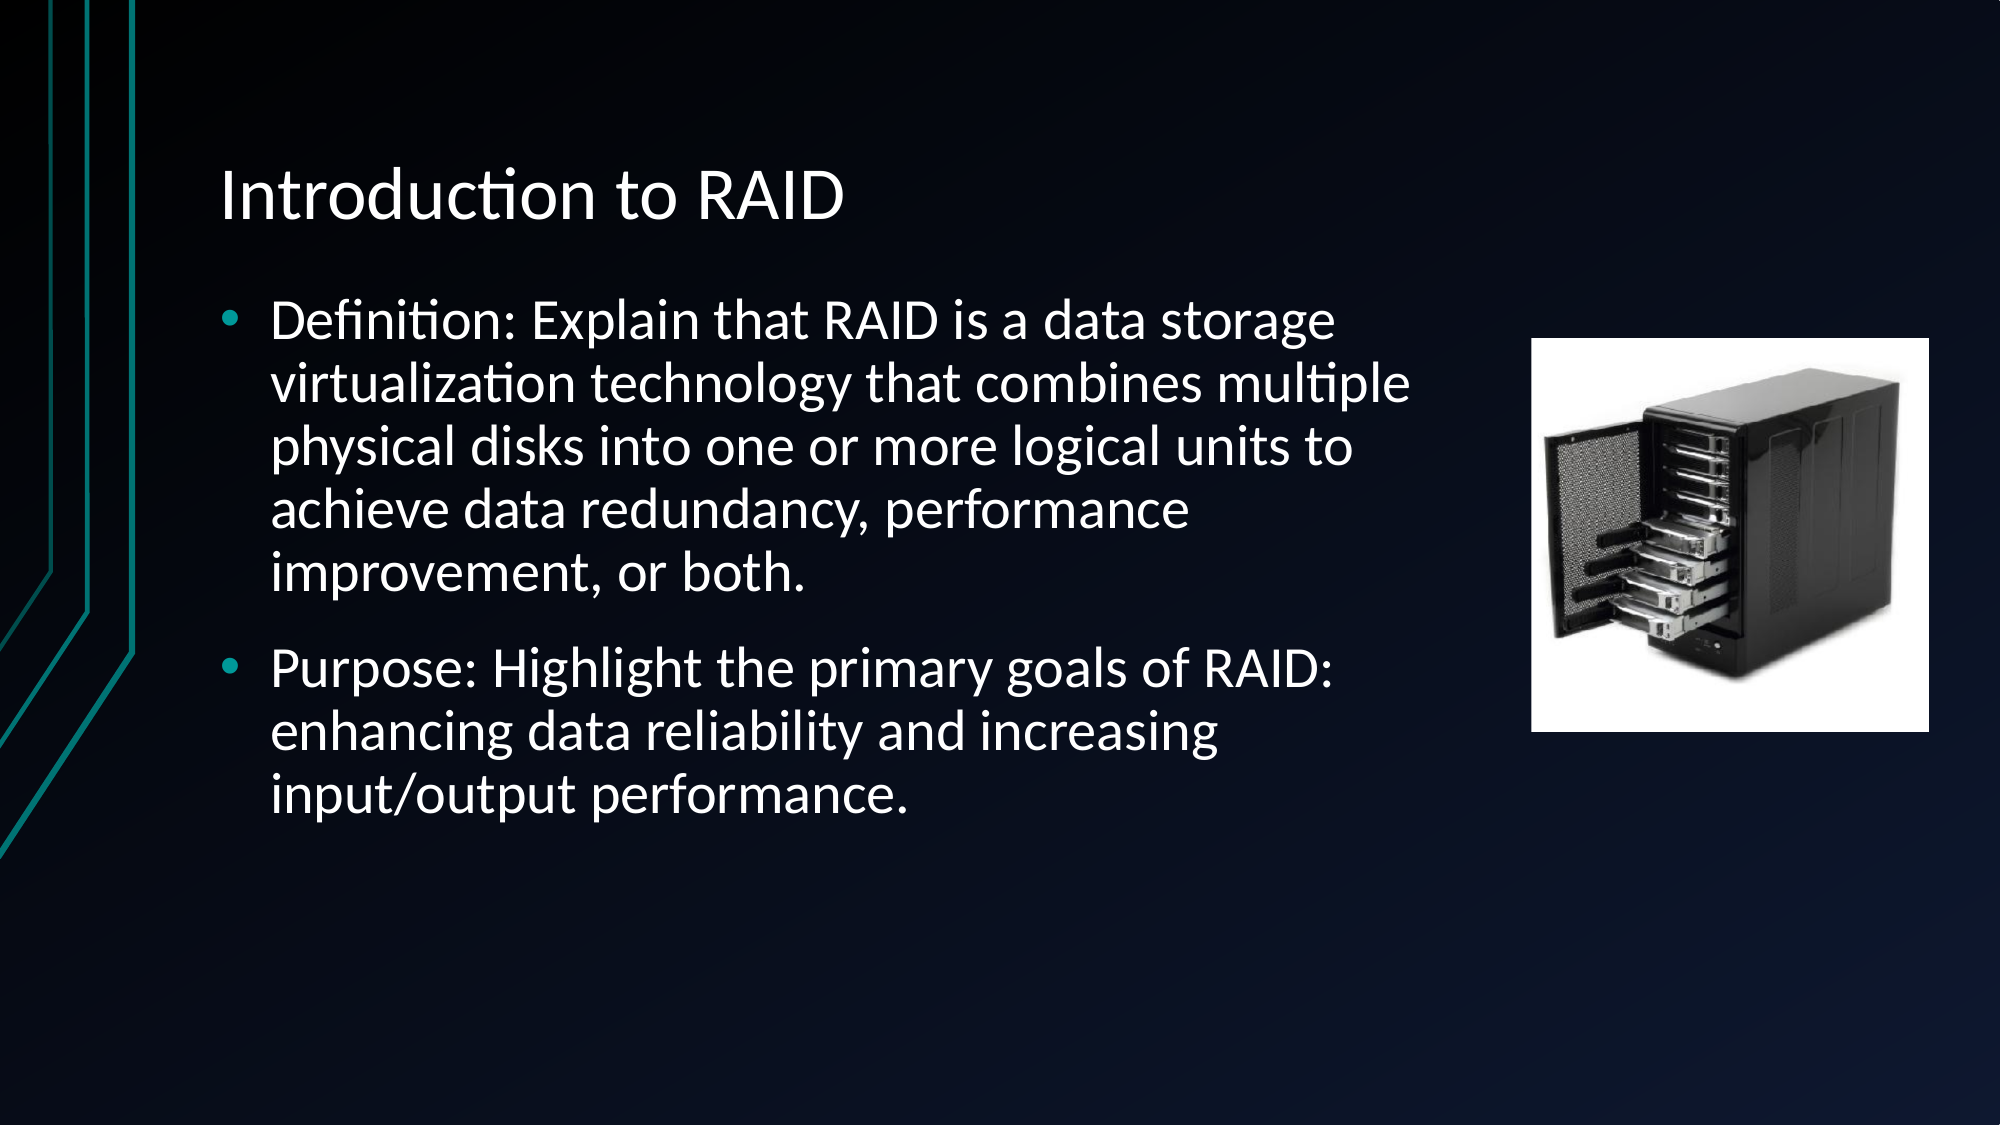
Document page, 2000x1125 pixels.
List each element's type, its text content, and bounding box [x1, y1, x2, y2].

picture [1531, 337, 1930, 733]
title Introduction to RAID [199, 45, 1900, 246]
list Definition: Explain that RAID is a data storage virtualization technology that combines multiple physical disks into one or more logical units to achieve data redundancy, performance improvement, or both. Purpose: Highlight the primary goals of RAID: enhancing data reliability and increasing input/output performance. [199, 279, 1532, 1024]
